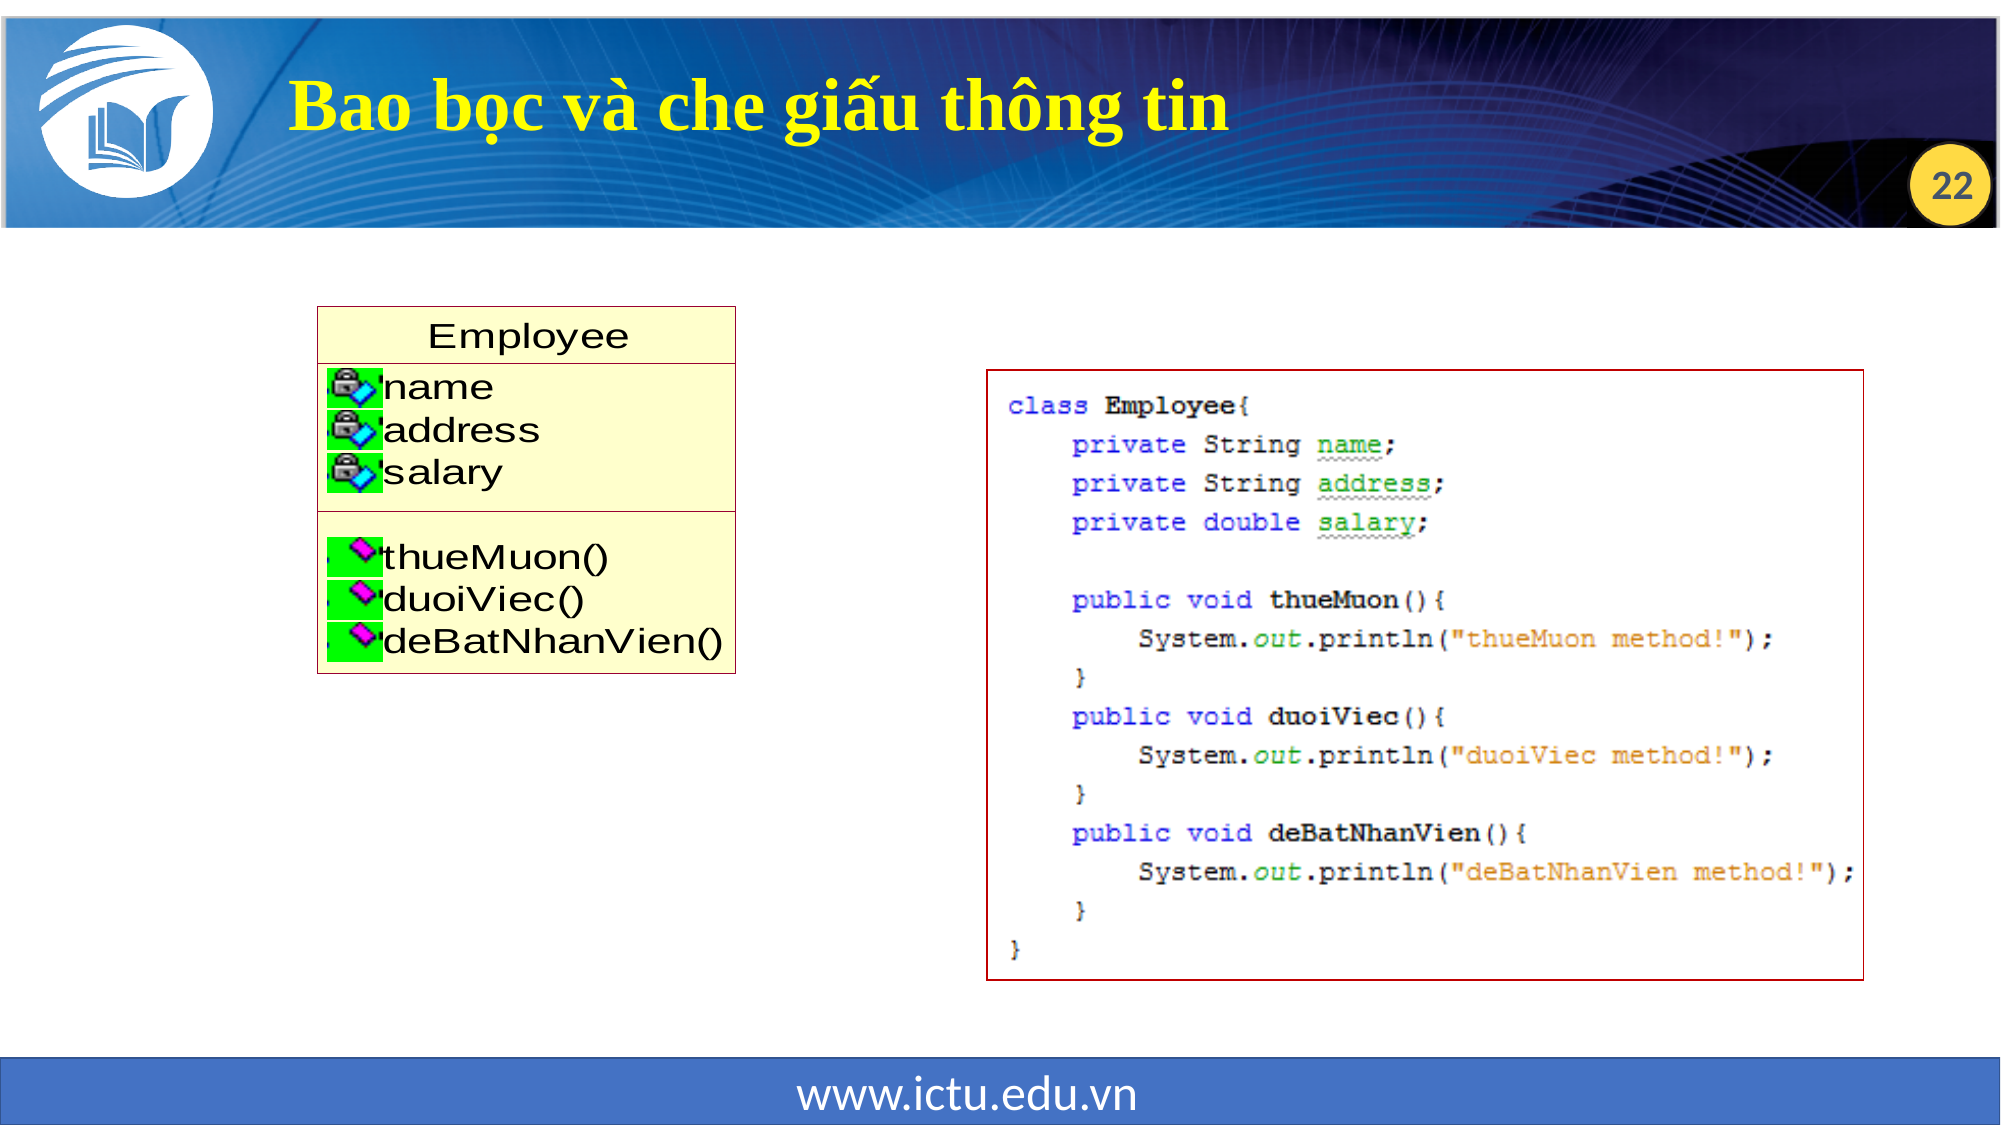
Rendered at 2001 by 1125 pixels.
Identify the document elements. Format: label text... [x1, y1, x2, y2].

text_box [340, 54, 395, 58]
picture [987, 370, 1863, 980]
picture [291, 288, 766, 697]
text_box [395, 54, 1595, 58]
picture [2, 16, 2000, 228]
text_box Bao bọc và che giấu thông tin [273, 58, 1863, 221]
